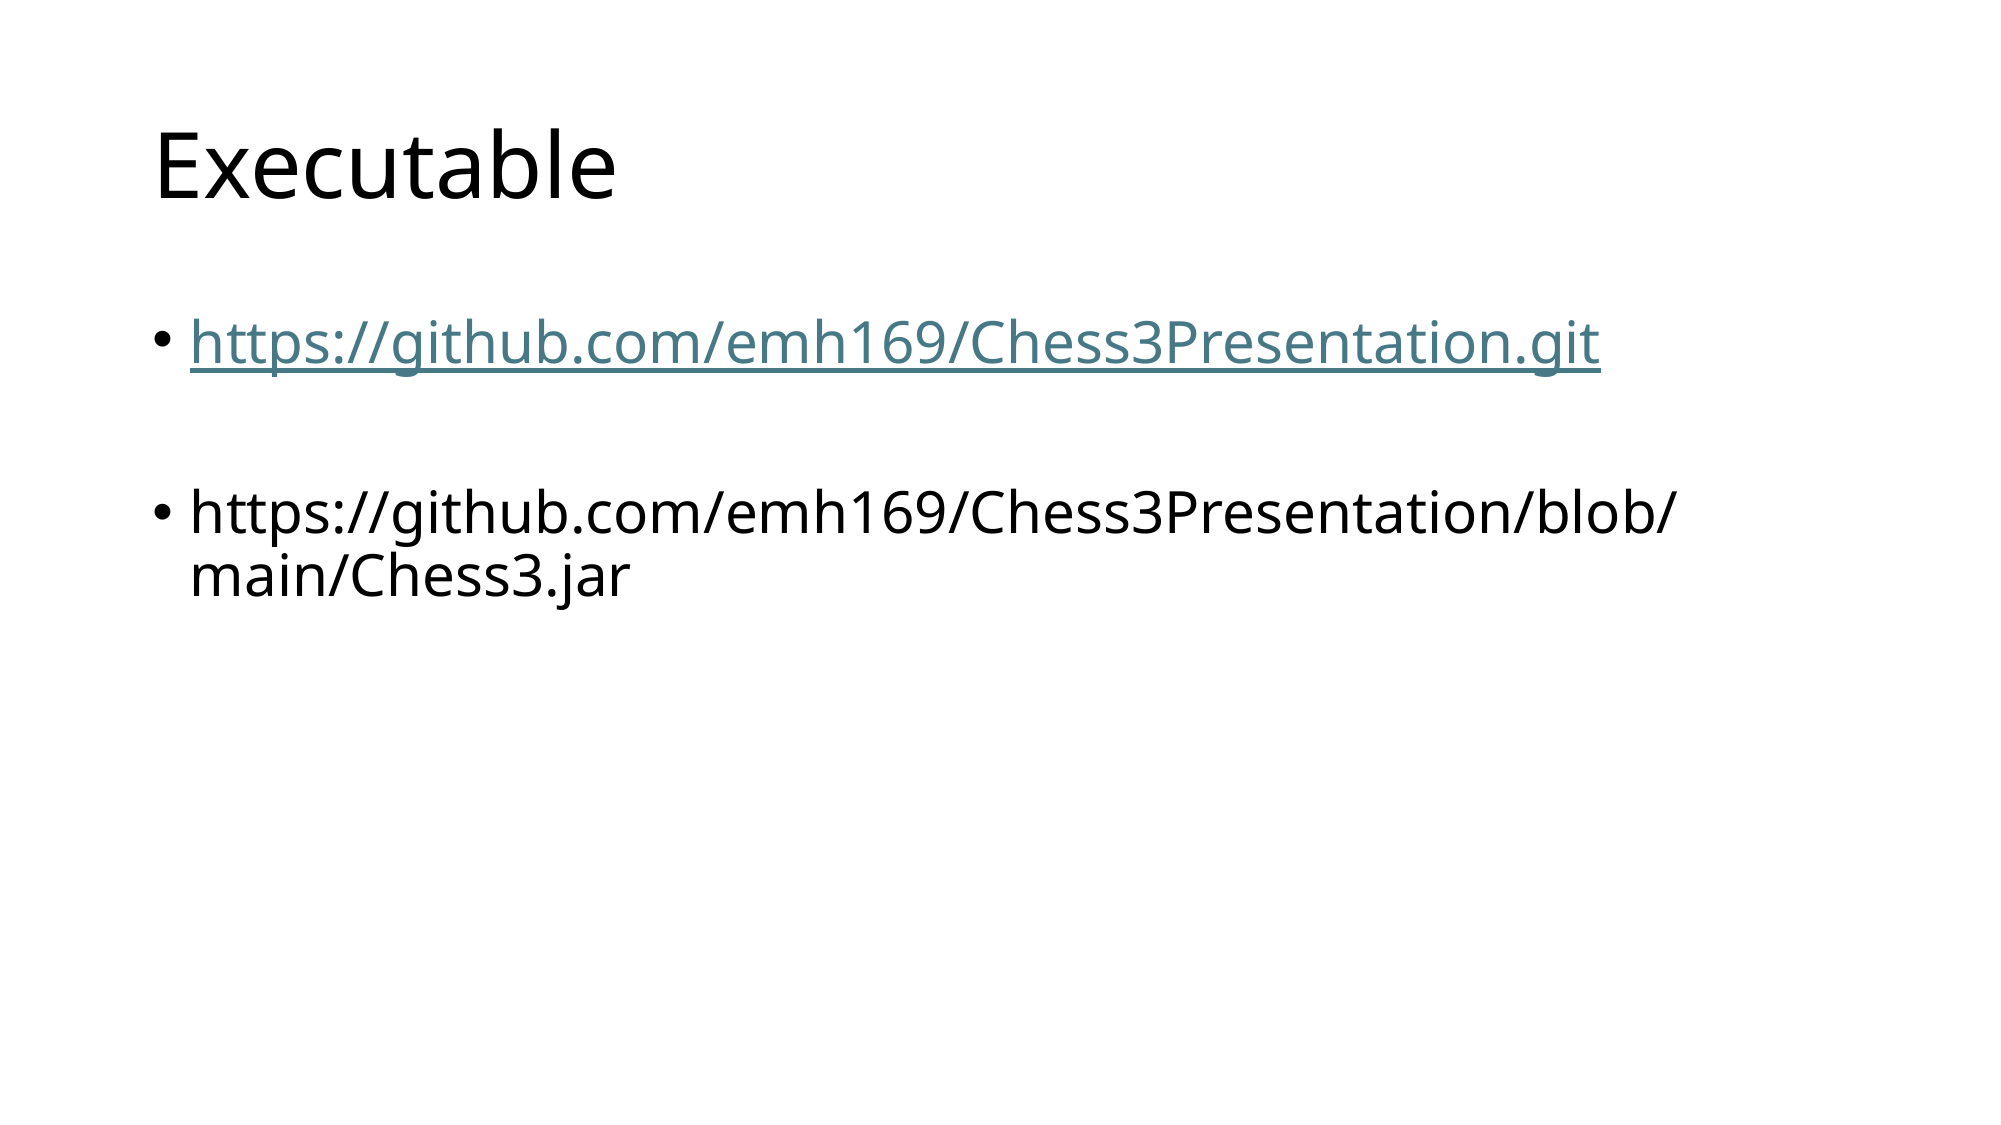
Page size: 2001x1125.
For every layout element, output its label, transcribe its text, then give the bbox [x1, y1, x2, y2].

list https://github.com/emh169/Chess3Presentation.git https://github.com/emh169/Chess3Presentation/blob/main/Chess3.jar [137, 299, 1863, 1014]
title Executable [137, 59, 1863, 278]
